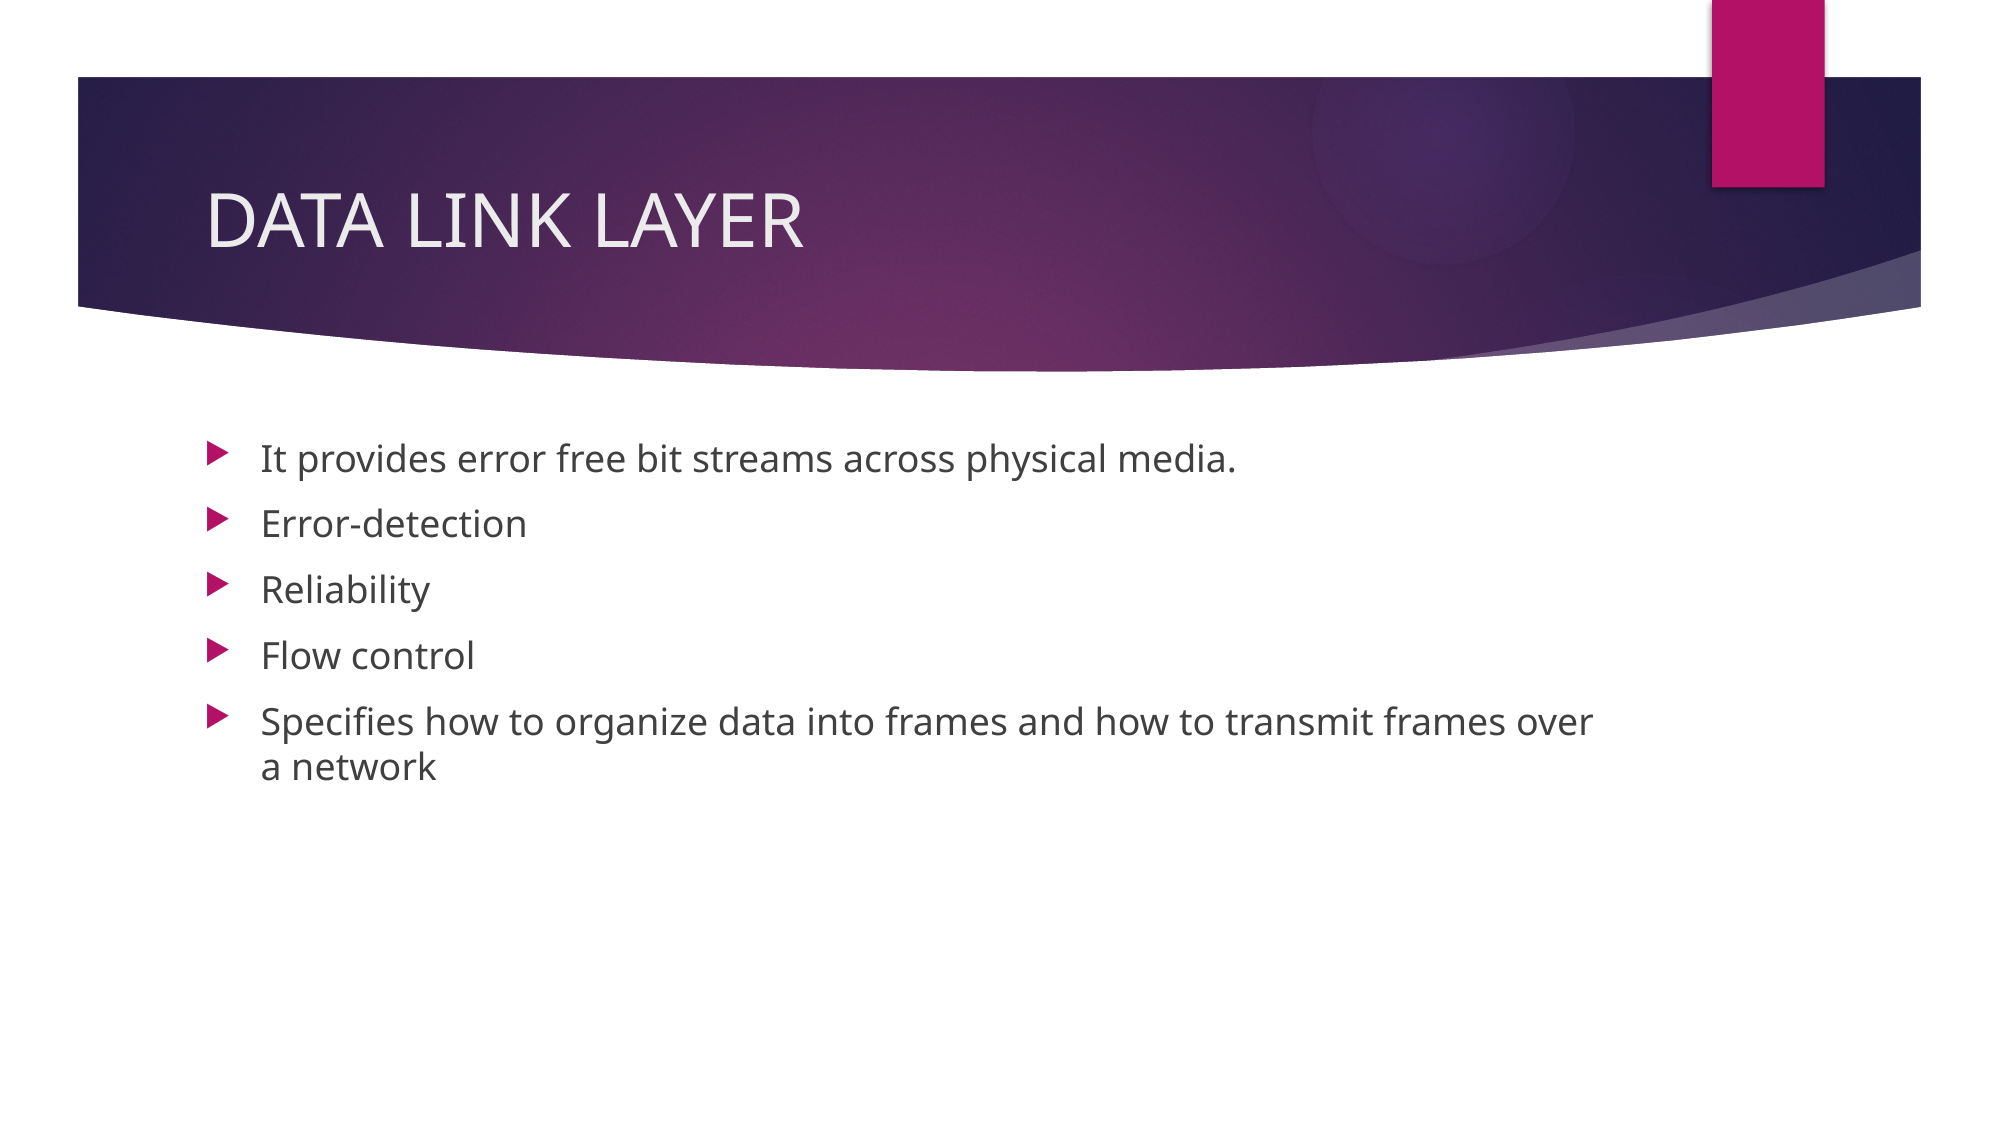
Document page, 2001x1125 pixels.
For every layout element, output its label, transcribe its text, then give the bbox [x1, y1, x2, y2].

title DATA LINK LAYER [189, 159, 1627, 276]
list It provides error free bit streams across physical media. Error-detection Reliability Flow control Specifies how to organize data into frames and how to transmit frames over a network [189, 427, 1638, 988]
